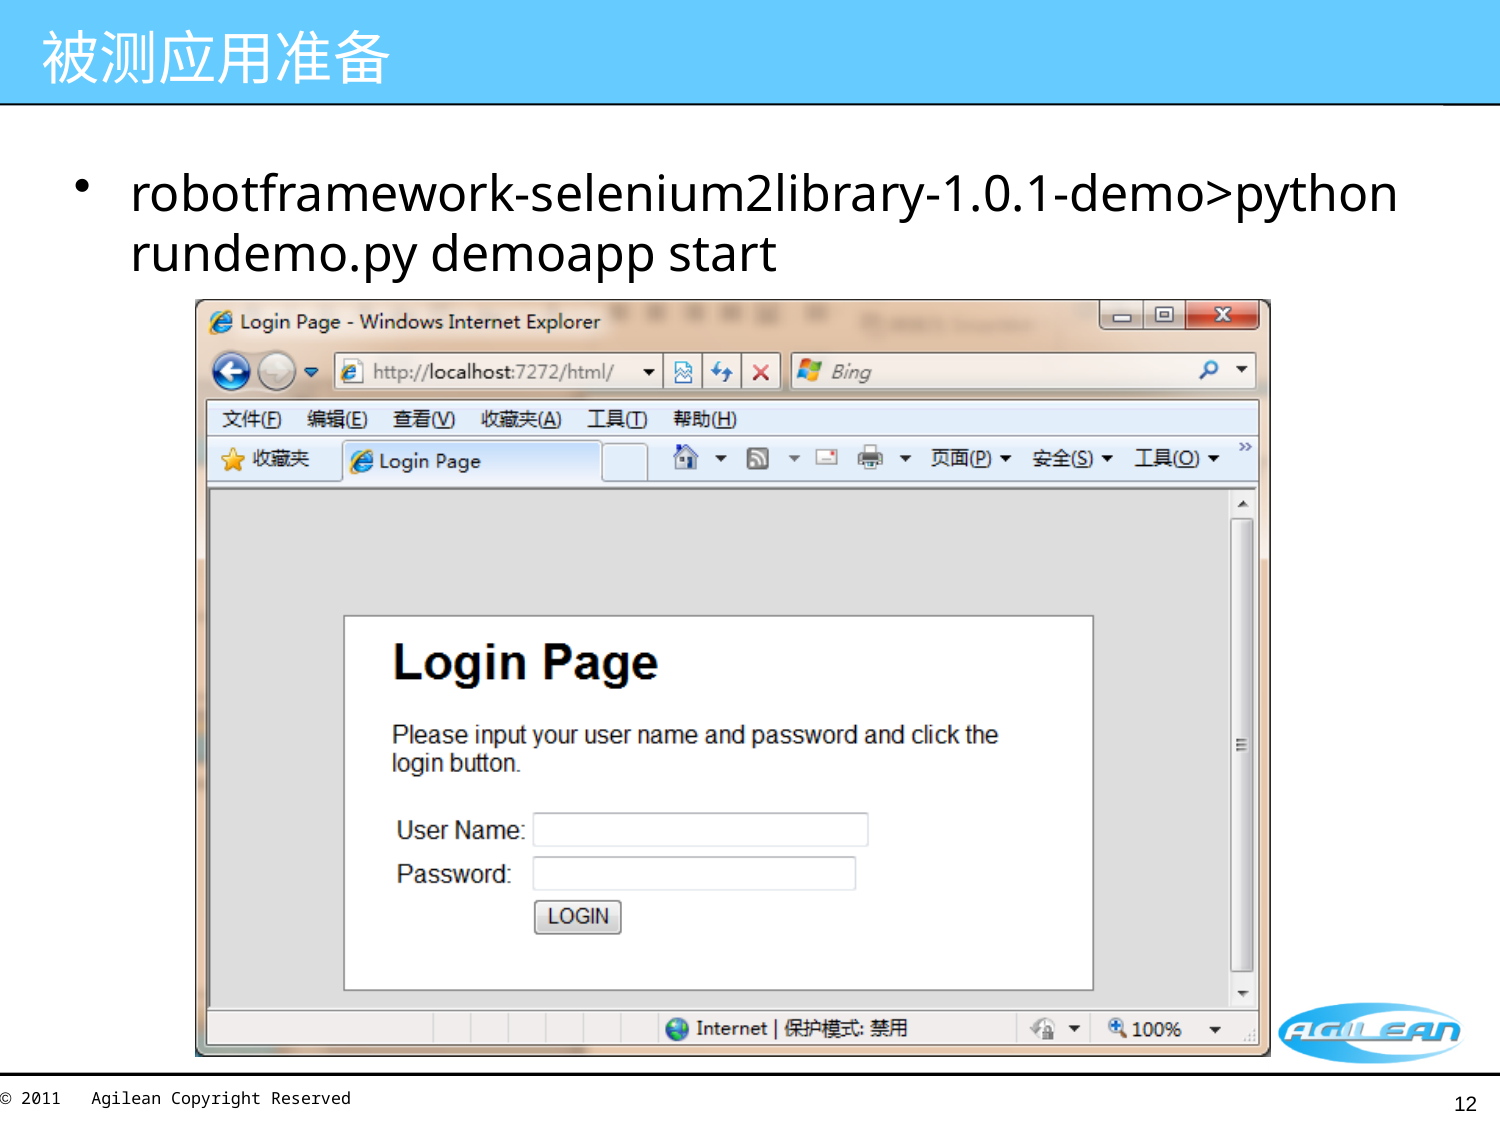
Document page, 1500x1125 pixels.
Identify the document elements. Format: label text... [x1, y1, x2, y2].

picture [195, 299, 1475, 1070]
title 被测应用准备 [26, 7, 1474, 105]
list robotframework-selenium2library-1.0.1-demo>python rundemo.py demoapp start [58, 153, 1442, 291]
slide_number 12 [1406, 1082, 1493, 1119]
